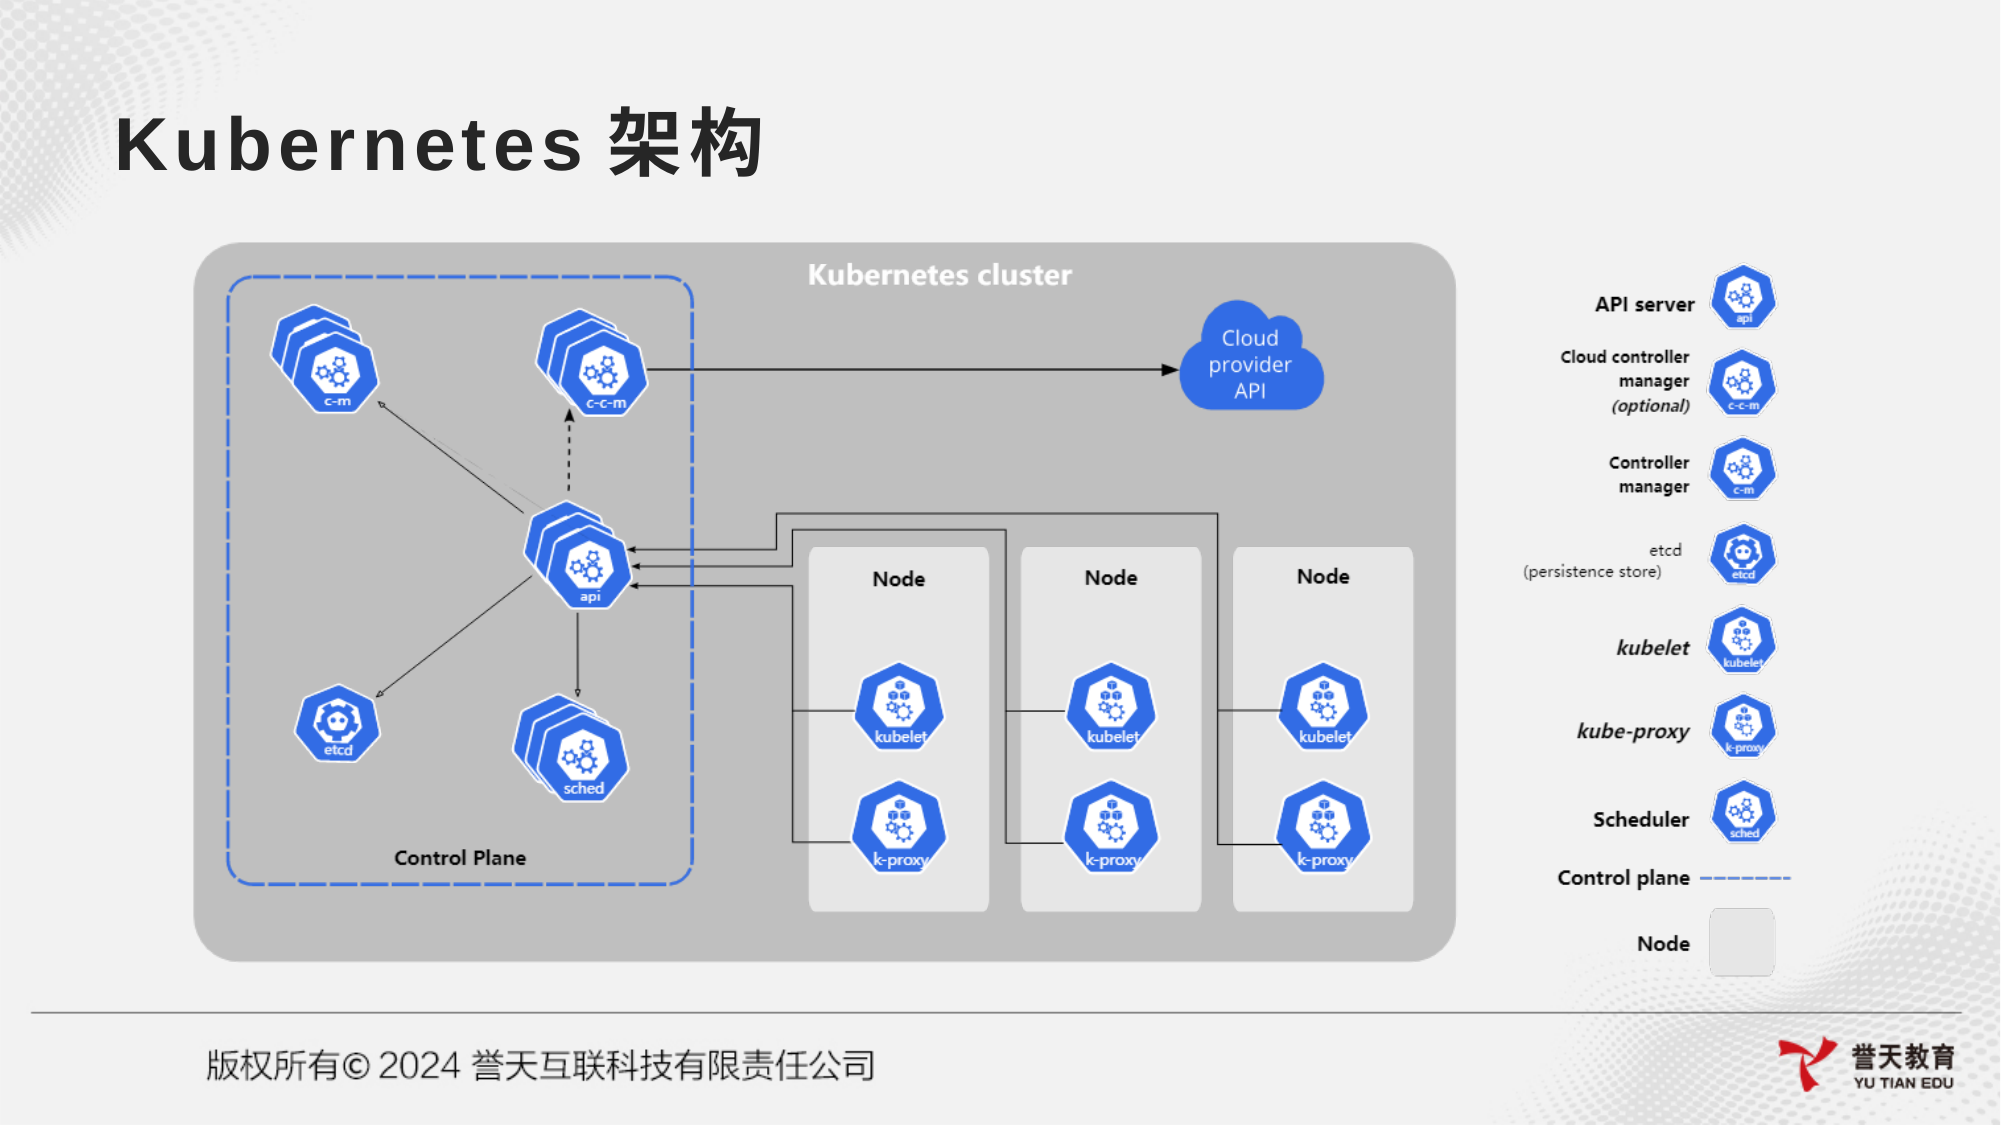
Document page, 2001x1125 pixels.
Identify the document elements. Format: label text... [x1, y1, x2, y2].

picture [0, 0, 2001, 1125]
title Kubernetes架构 [99, 99, 1953, 182]
